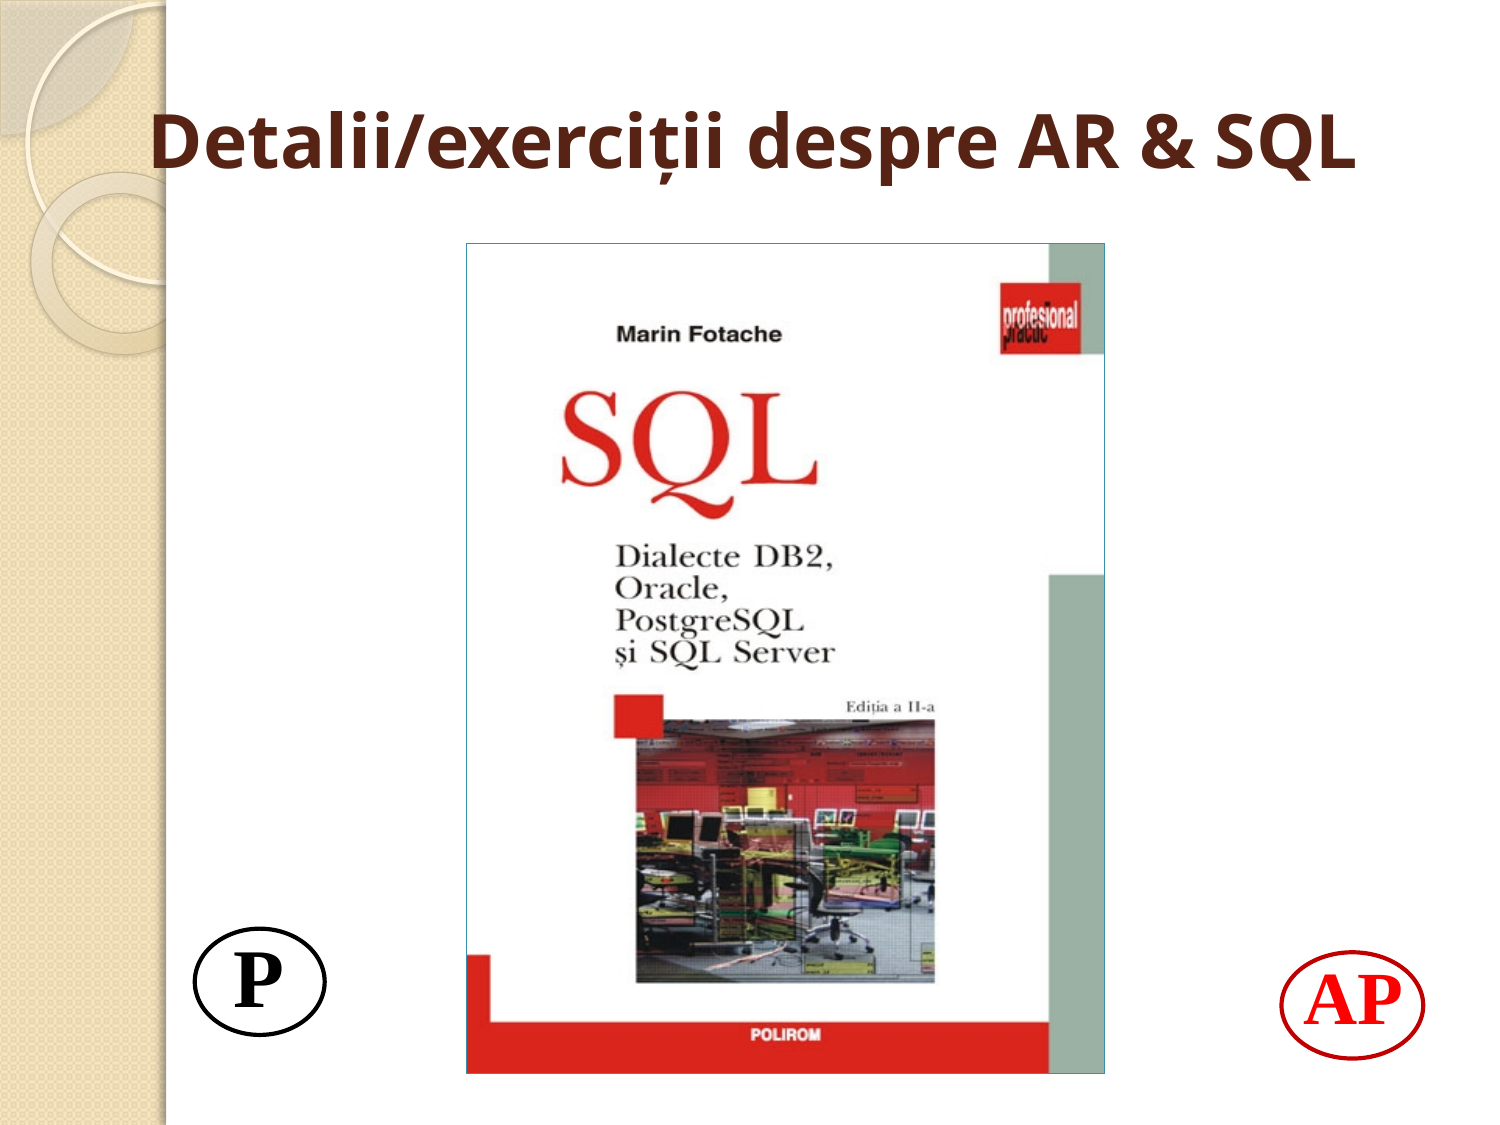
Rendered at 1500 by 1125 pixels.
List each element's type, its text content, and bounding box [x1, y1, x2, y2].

text_box P [218, 1026, 234, 1034]
text_box P [218, 928, 240, 937]
text_box P [285, 1028, 299, 1034]
text_box AP [1288, 1033, 1304, 1048]
text_box AP [1288, 952, 1329, 978]
picture [466, 243, 1105, 1074]
text_box [1279, 950, 1426, 1061]
text_box AP [1401, 1020, 1424, 1048]
title Detalii/exerciții despre AR & SQL [41, 45, 1466, 233]
text_box [192, 926, 327, 1038]
text_box P [280, 928, 299, 936]
text_box AP [1376, 952, 1424, 991]
